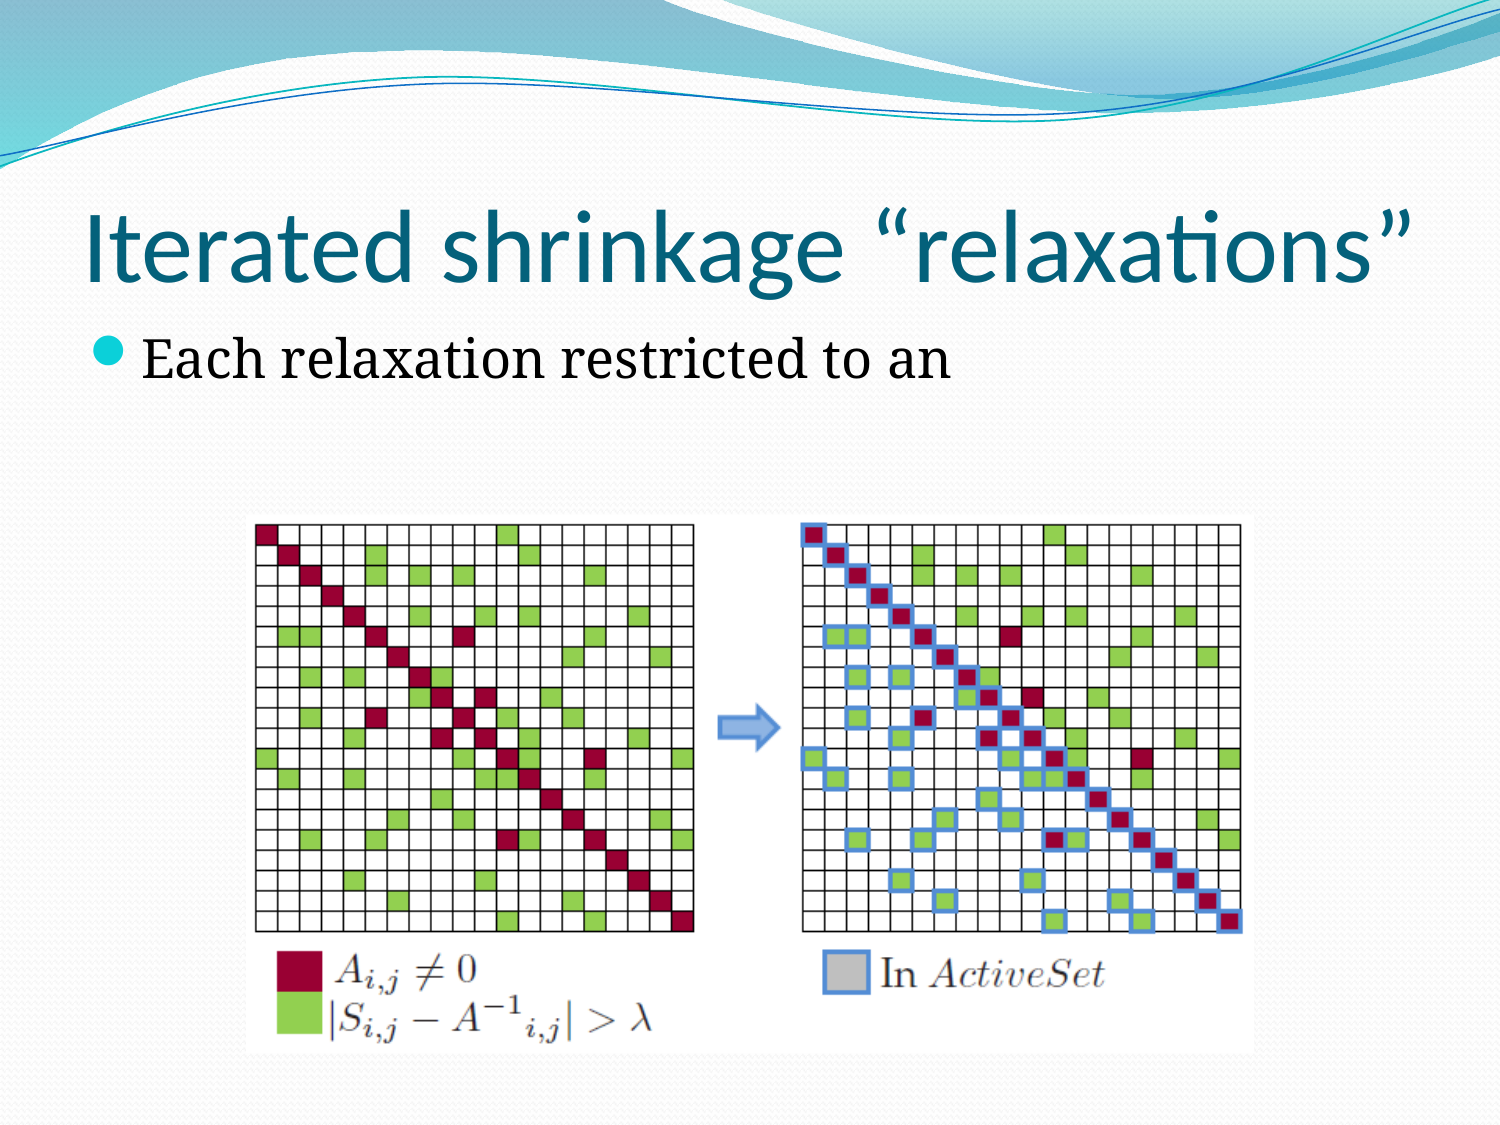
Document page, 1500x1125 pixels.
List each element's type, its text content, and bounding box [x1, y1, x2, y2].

title Iterated shrinkage “relaxations” [75, 115, 1425, 303]
picture [245, 514, 1255, 1054]
